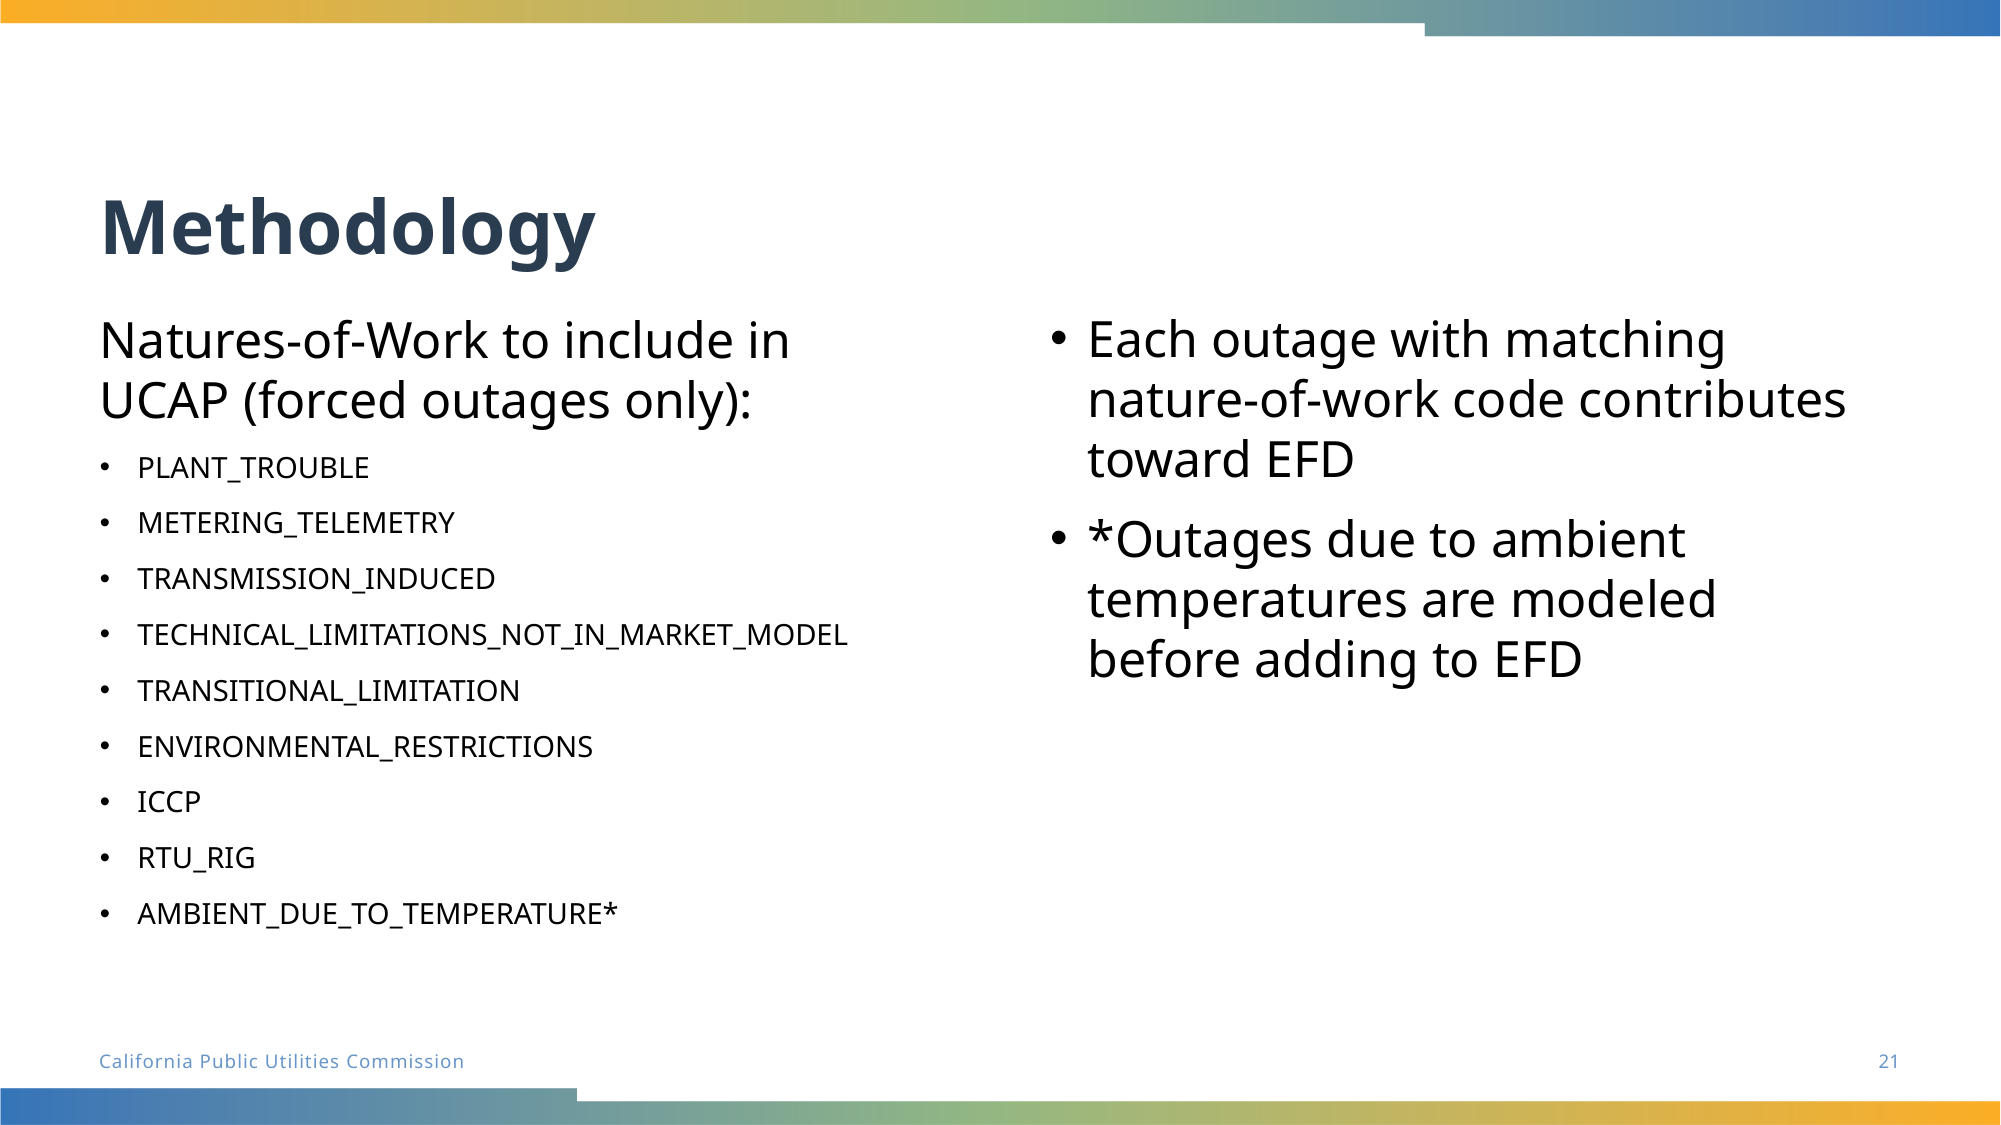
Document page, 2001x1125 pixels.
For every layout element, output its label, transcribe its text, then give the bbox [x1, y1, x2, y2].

picture [0, 0, 2001, 1125]
title Methodology [99, 59, 1900, 278]
list Each outage with matching nature-of-work code contributes toward EFD *Outages due to ambient temperatures are modeled before adding to EFD [1050, 299, 1900, 1014]
slide_number 21 [1837, 1050, 1900, 1080]
list Natures-of-Work to include in UCAP (forced outages only): PLANT_TROUBLE METERING_TELEMETRY TRANSMISSION_INDUCED TECHNICAL_LIMITATIONS_NOT_IN_MARKET_MODEL TRANSITIONAL_LIMITATION ENVIRONMENTAL_RESTRICTIONS ICCP RTU_RIG AMBIENT_DUE_TO_TEMPERATURE* [99, 300, 950, 1015]
